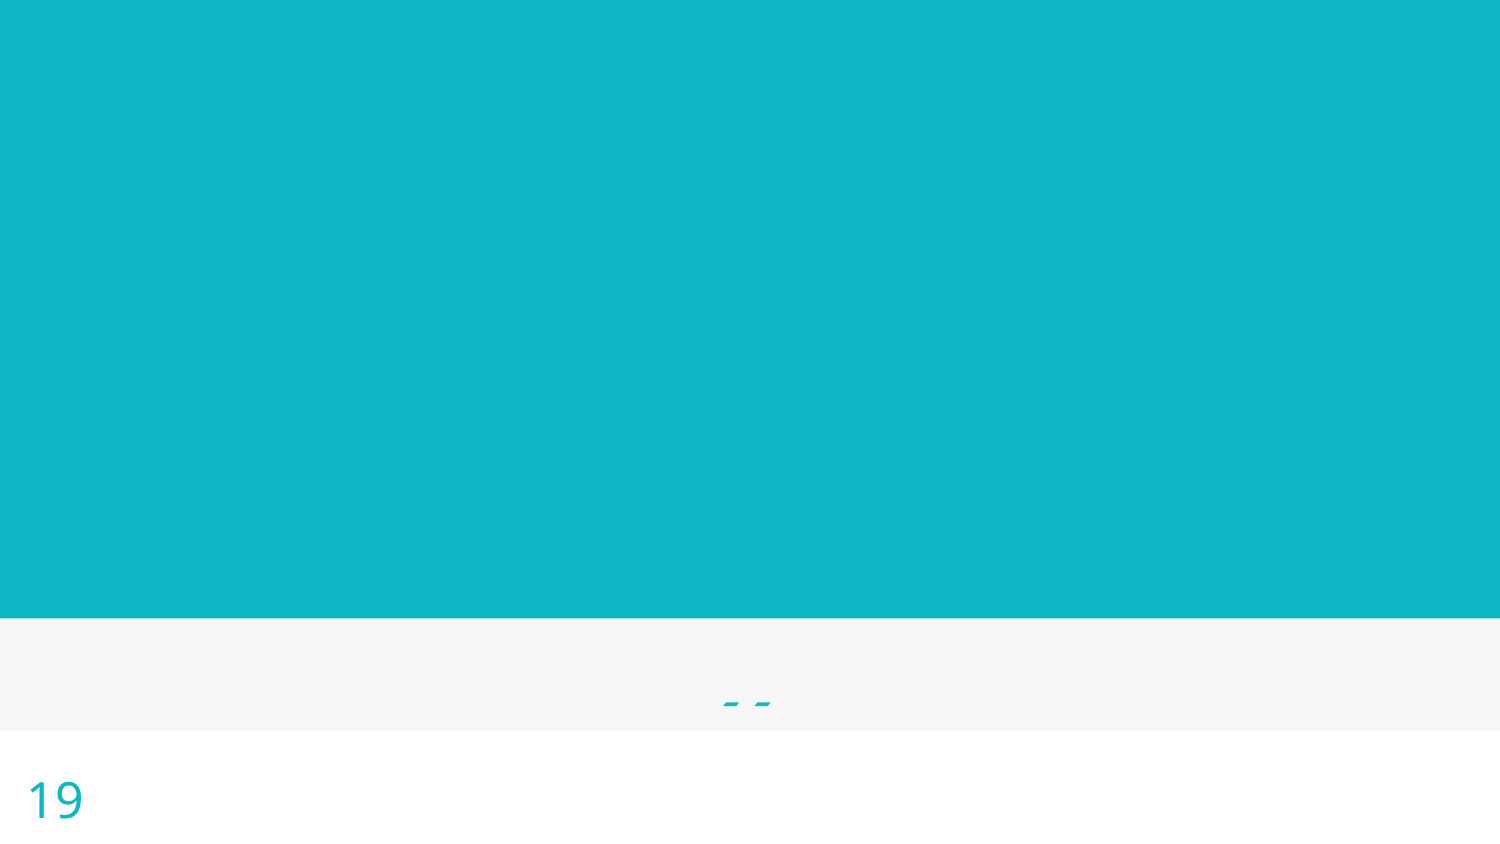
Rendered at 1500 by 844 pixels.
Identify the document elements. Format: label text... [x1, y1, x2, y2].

slide_number 19 [0, 561, 110, 844]
text_box [718, 641, 782, 704]
